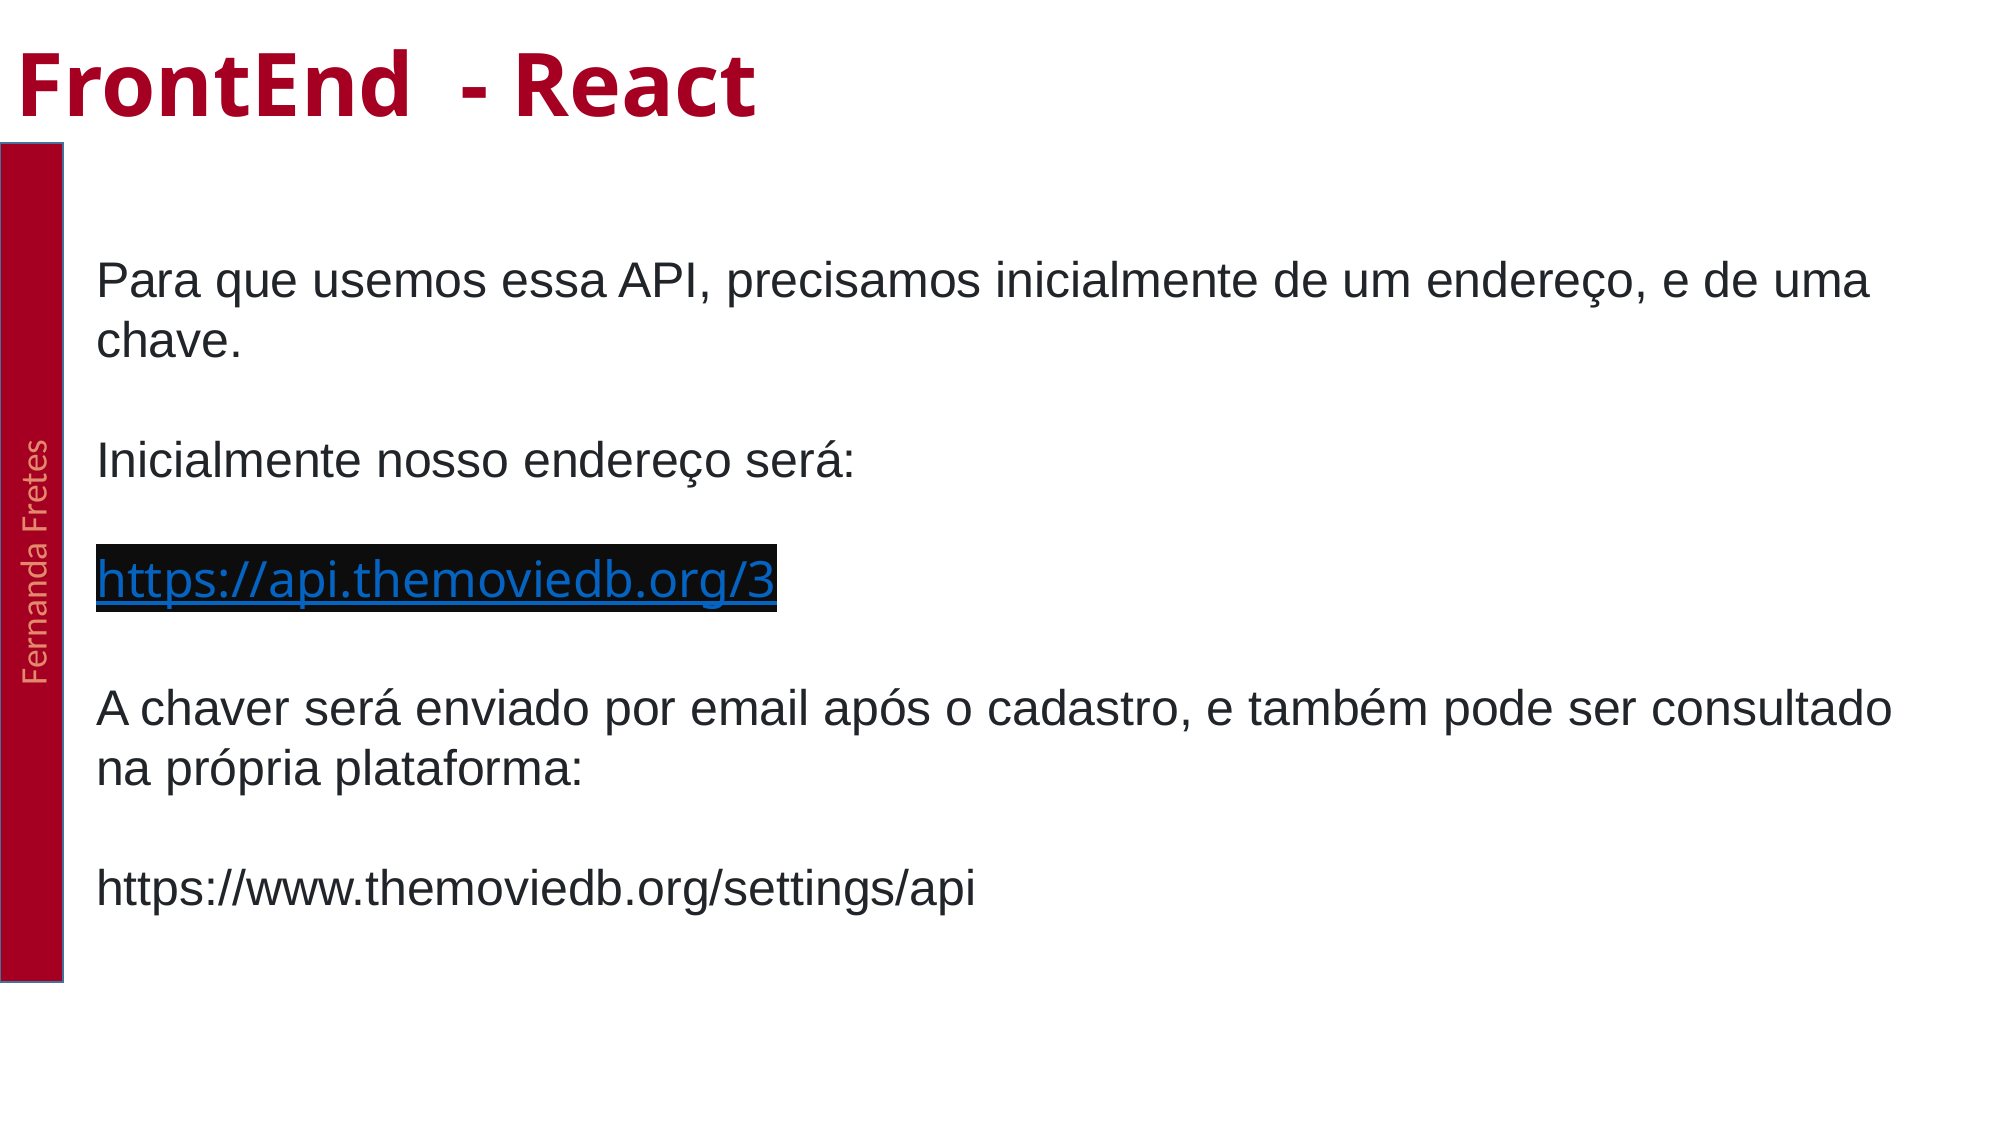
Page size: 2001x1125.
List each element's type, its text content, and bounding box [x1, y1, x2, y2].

text_box Fernanda Fretes [0, 143, 64, 983]
text_box Para que usemos essa API, precisamos inicialmente de um endereço, e de uma chave. Inicialmente nosso endereço será: https://api.themoviedb.org/3 A chaver será enviado por email após o cadastro, e também pode ser consultado na própria plataforma: https://www.themoviedb.org/settings/api [81, 239, 1919, 983]
text_box FrontEnd - React [0, 32, 1725, 143]
